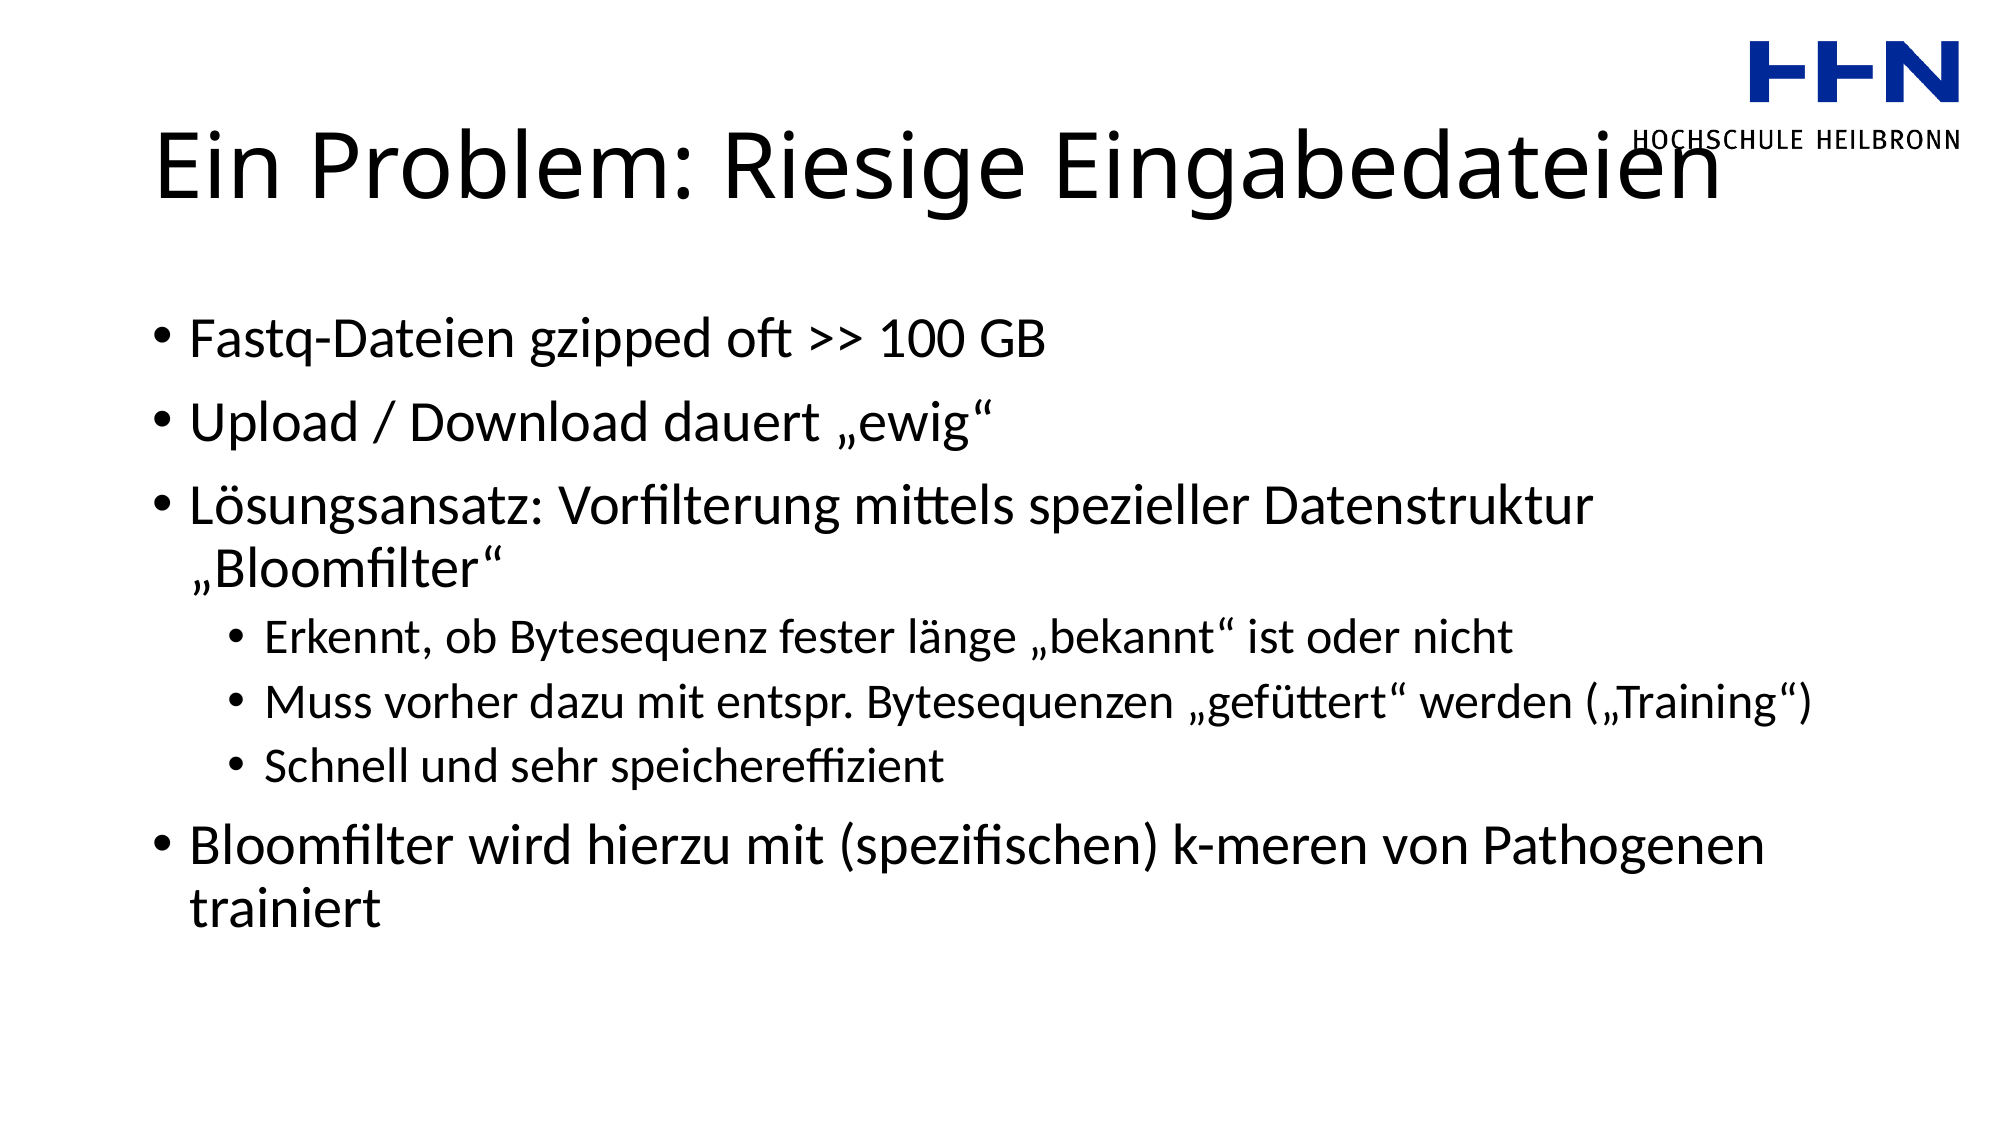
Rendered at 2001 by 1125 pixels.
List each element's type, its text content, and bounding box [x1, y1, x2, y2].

title Ein Problem: Riesige Eingabedateien [137, 59, 1863, 278]
list Fastq-Dateien gzipped oft >> 100 GB Upload / Download dauert „ewig“ Lösungsansatz: Vorfilterung mittels spezieller Datenstruktur „Bloomfilter“ Erkennt, ob Bytesequenz fester länge „bekannt“ ist oder nicht Muss vorher dazu mit entspr. Bytesequenzen „gefüttert“ werden („Training“) Schnell und sehr speichereffizient Bloomfilter wird hierzu mit (spezifischen) k-meren von Pathogenen trainiert [137, 299, 1863, 1014]
picture [1591, 0, 2000, 191]
